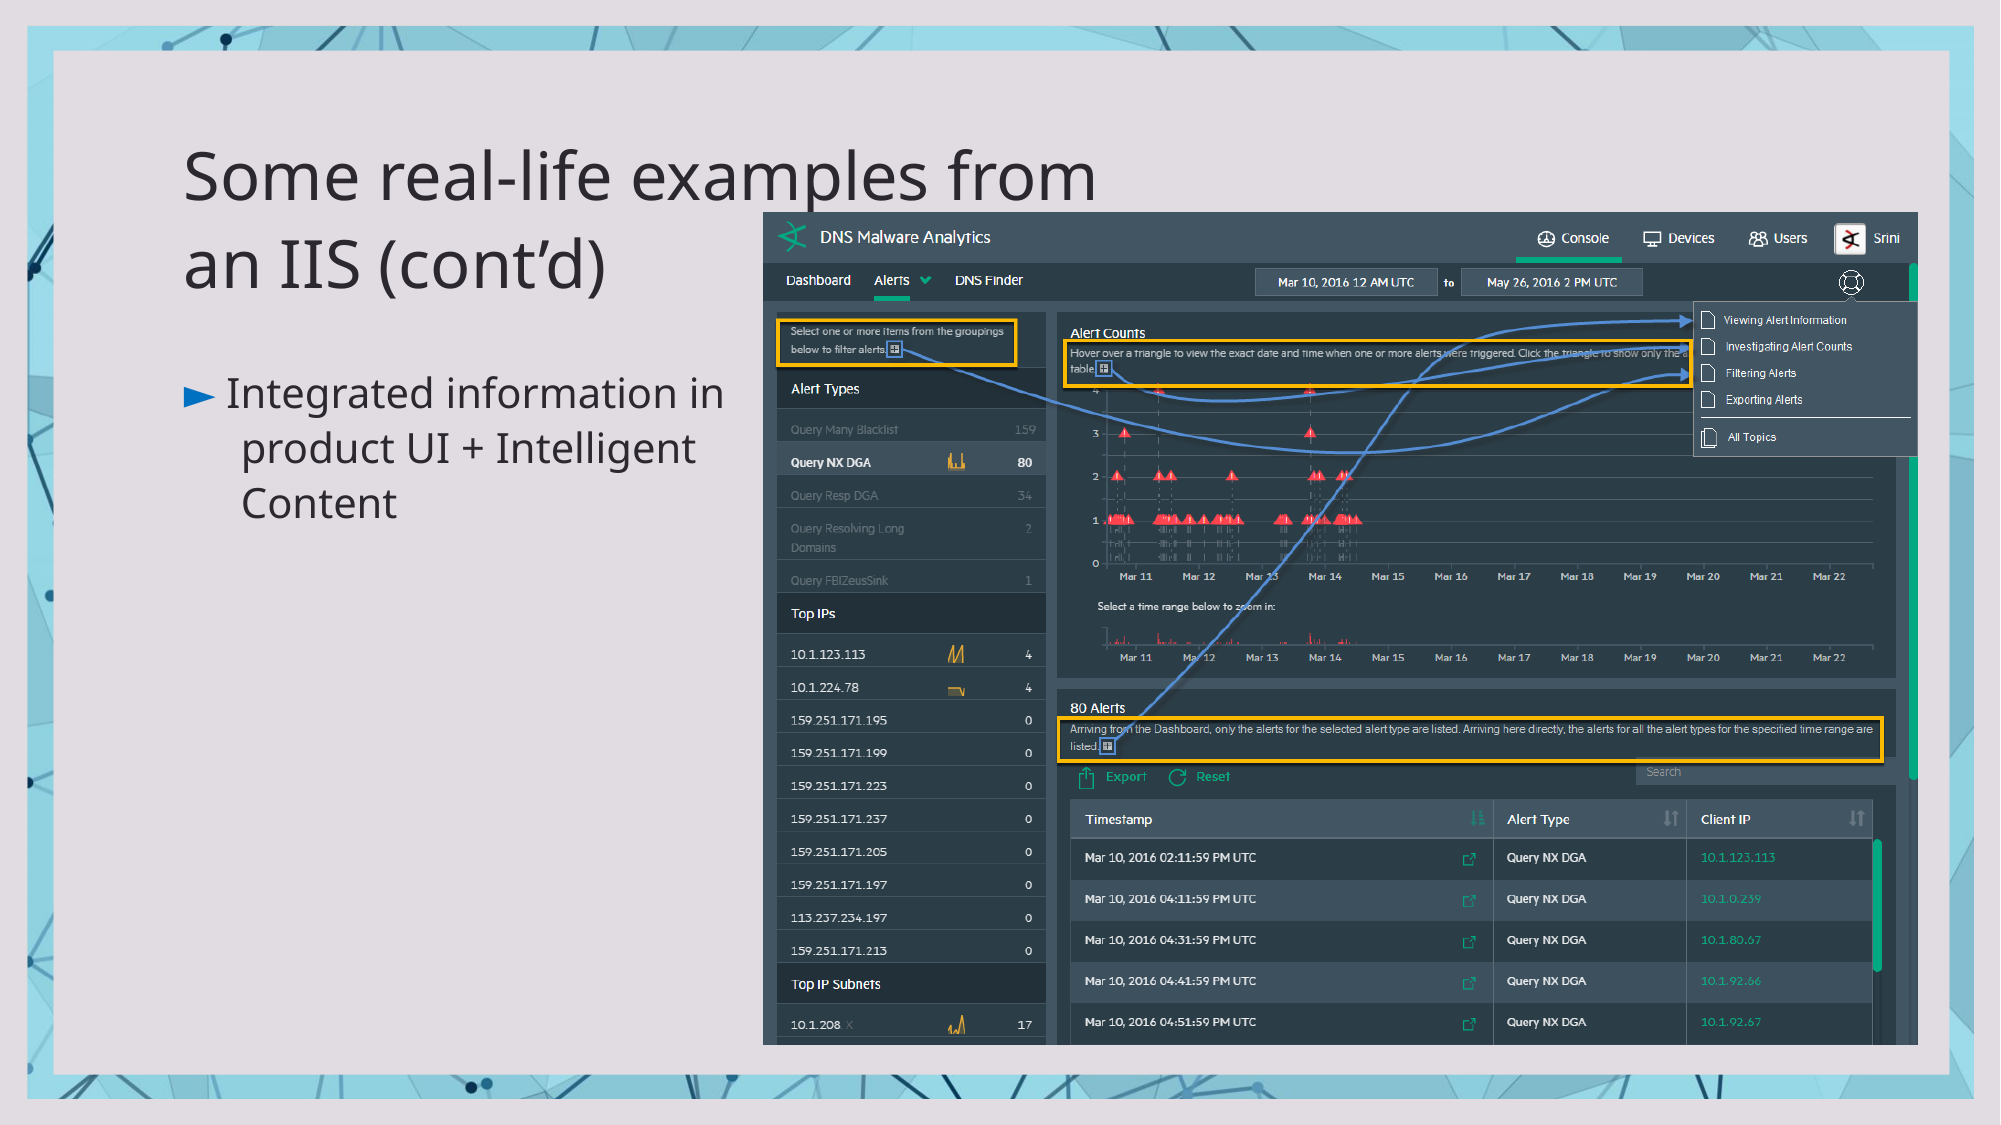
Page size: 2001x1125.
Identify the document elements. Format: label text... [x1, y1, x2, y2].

title Some real-life examples from an IIS (cont’d) [168, 118, 1832, 331]
picture [26, 25, 1974, 1099]
list ► Integrated information in product UI + Intelligent Content [168, 354, 768, 1072]
